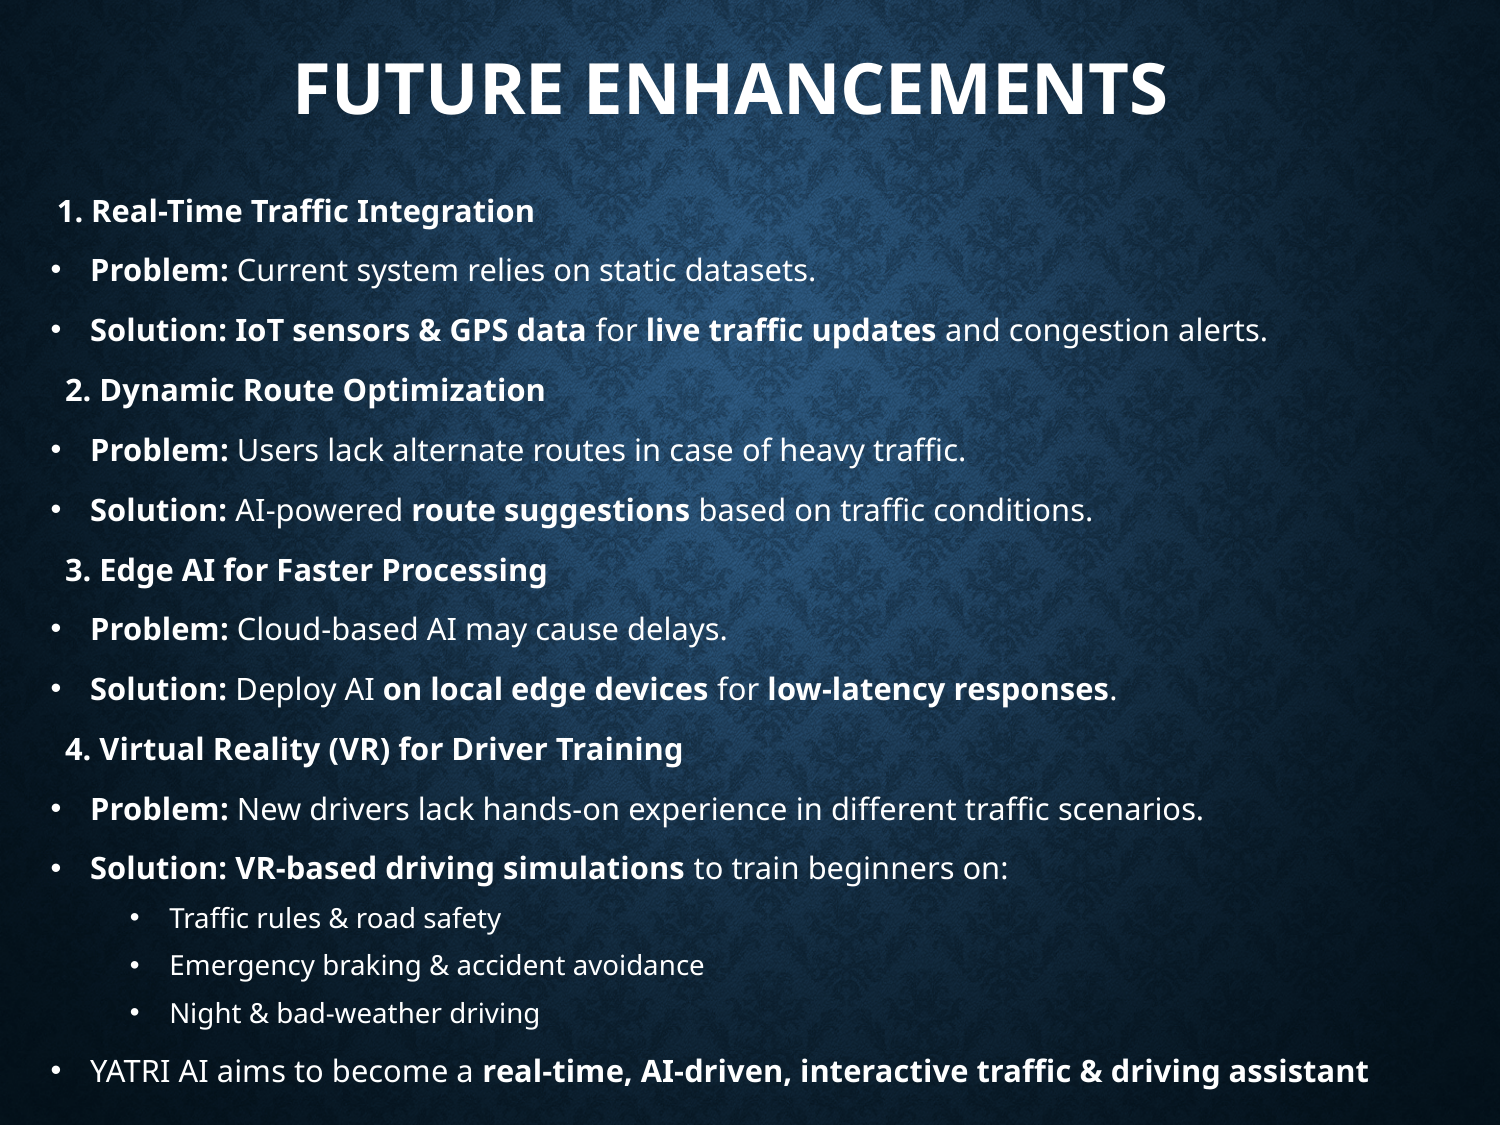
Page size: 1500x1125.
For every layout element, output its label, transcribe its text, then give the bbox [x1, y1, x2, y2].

title Future Enhancements [75, 19, 1387, 164]
list 1. Real-Time Traffic Integration Problem: Current system relies on static datasets. Solution: IoT sensors & GPS data for live traffic updates and congestion alerts. 2. Dynamic Route Optimization Problem: Users lack alternate routes in case of heavy traffic. Solution: AI-powered route suggestions based on traffic conditions. 3. Edge AI for Faster Processing Problem: Cloud-based AI may cause delays. Solution: Deploy AI on local edge devices for low-latency responses. 4. Virtual Reality (VR) for Driver Training Problem: New drivers lack hands-on experience in different traffic scenarios. Solution: VR-based driving simulations to train beginners on: Traffic rules & road safety Emergency braking & accident avoidance Night & bad-weather driving YATRI AI aims to become a real-time, AI-driven, interactive traffic & driving assistant [35, 176, 1387, 1106]
